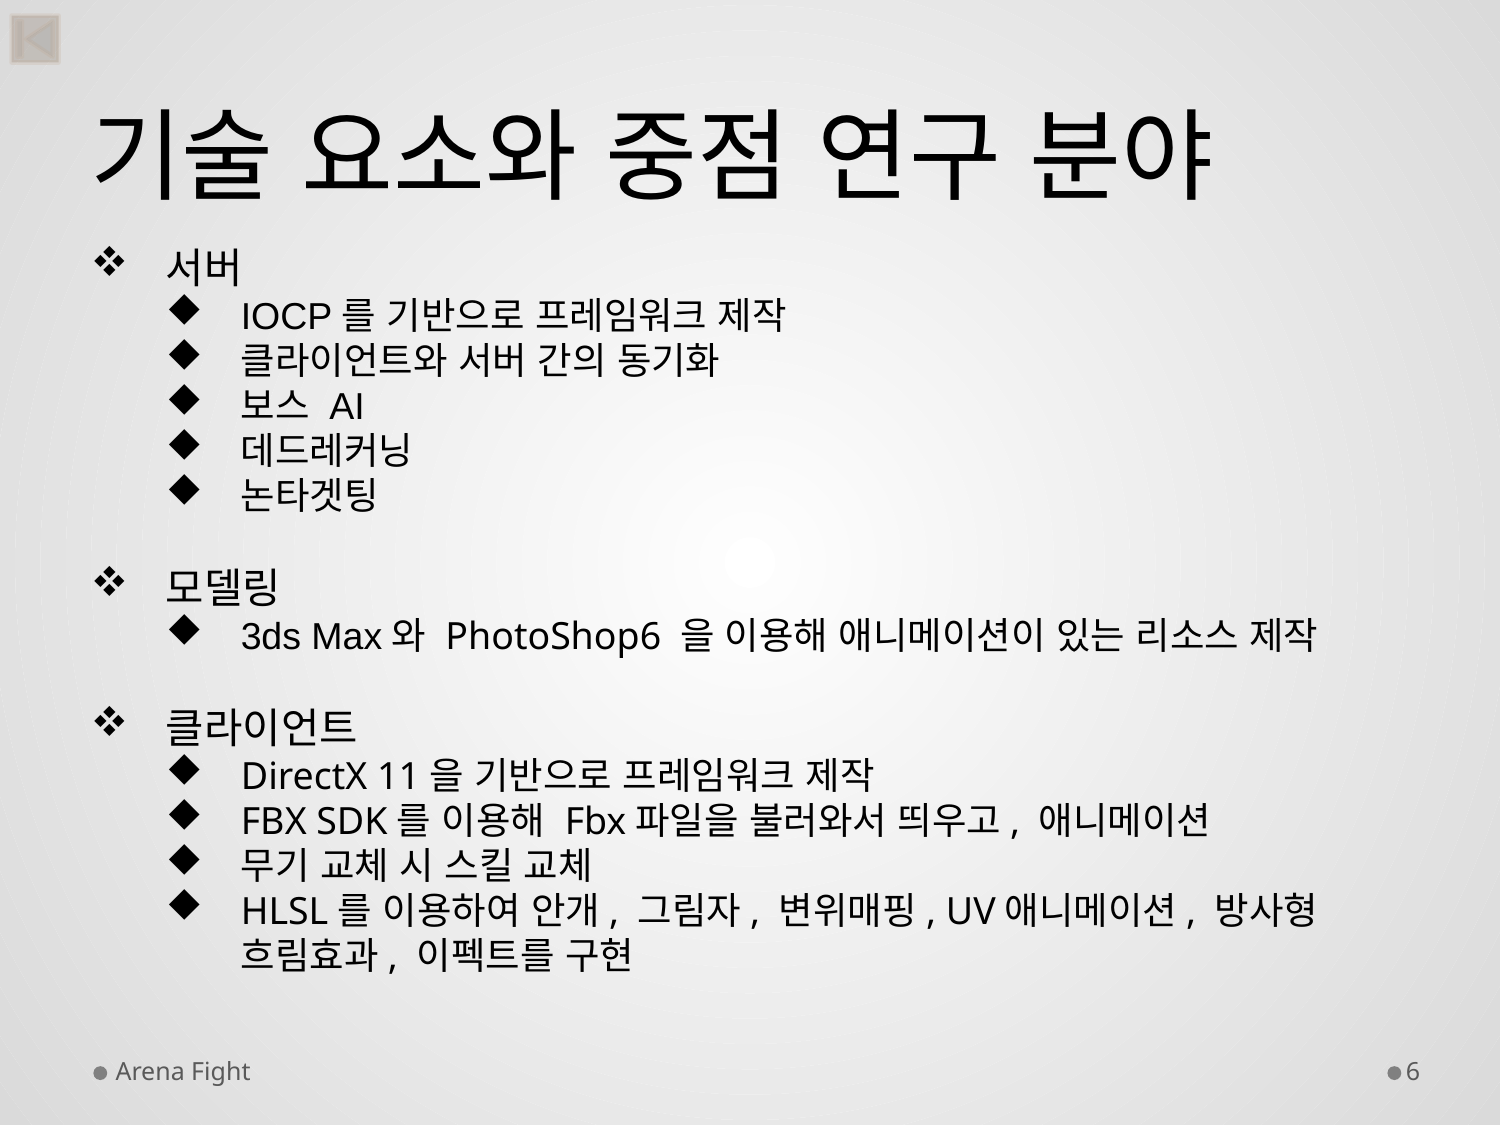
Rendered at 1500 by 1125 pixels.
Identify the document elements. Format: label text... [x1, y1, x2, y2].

title 기술 요소와 중점 연구 분야 [75, 0, 1425, 220]
text_box [9, 13, 61, 65]
footer Arena Fight [108, 1042, 576, 1103]
slide_number 6 [1401, 1042, 1494, 1103]
text_box 서버 IOCP를 기반으로 프레임워크 제작 클라이언트와 서버 간의 동기화 보스 AI 데드레커닝 논타겟팅 모델링 3ds Max와 PhotoShop6 을 이용해 애니메이션이 있는 리소스 제작 클라이언트 DirectX 11을 기반으로 프레임워크 제작 FBX SDK를 이용해 Fbx파일을 불러와서 띄우고, 애니메이션 무기 교체 시 스킬 교체 HLSL를 이용하여 안개, 그림자, 변위매핑, UV애니메이션, 방사형 흐림효과, 이펙트를 구현 [76, 234, 1424, 985]
